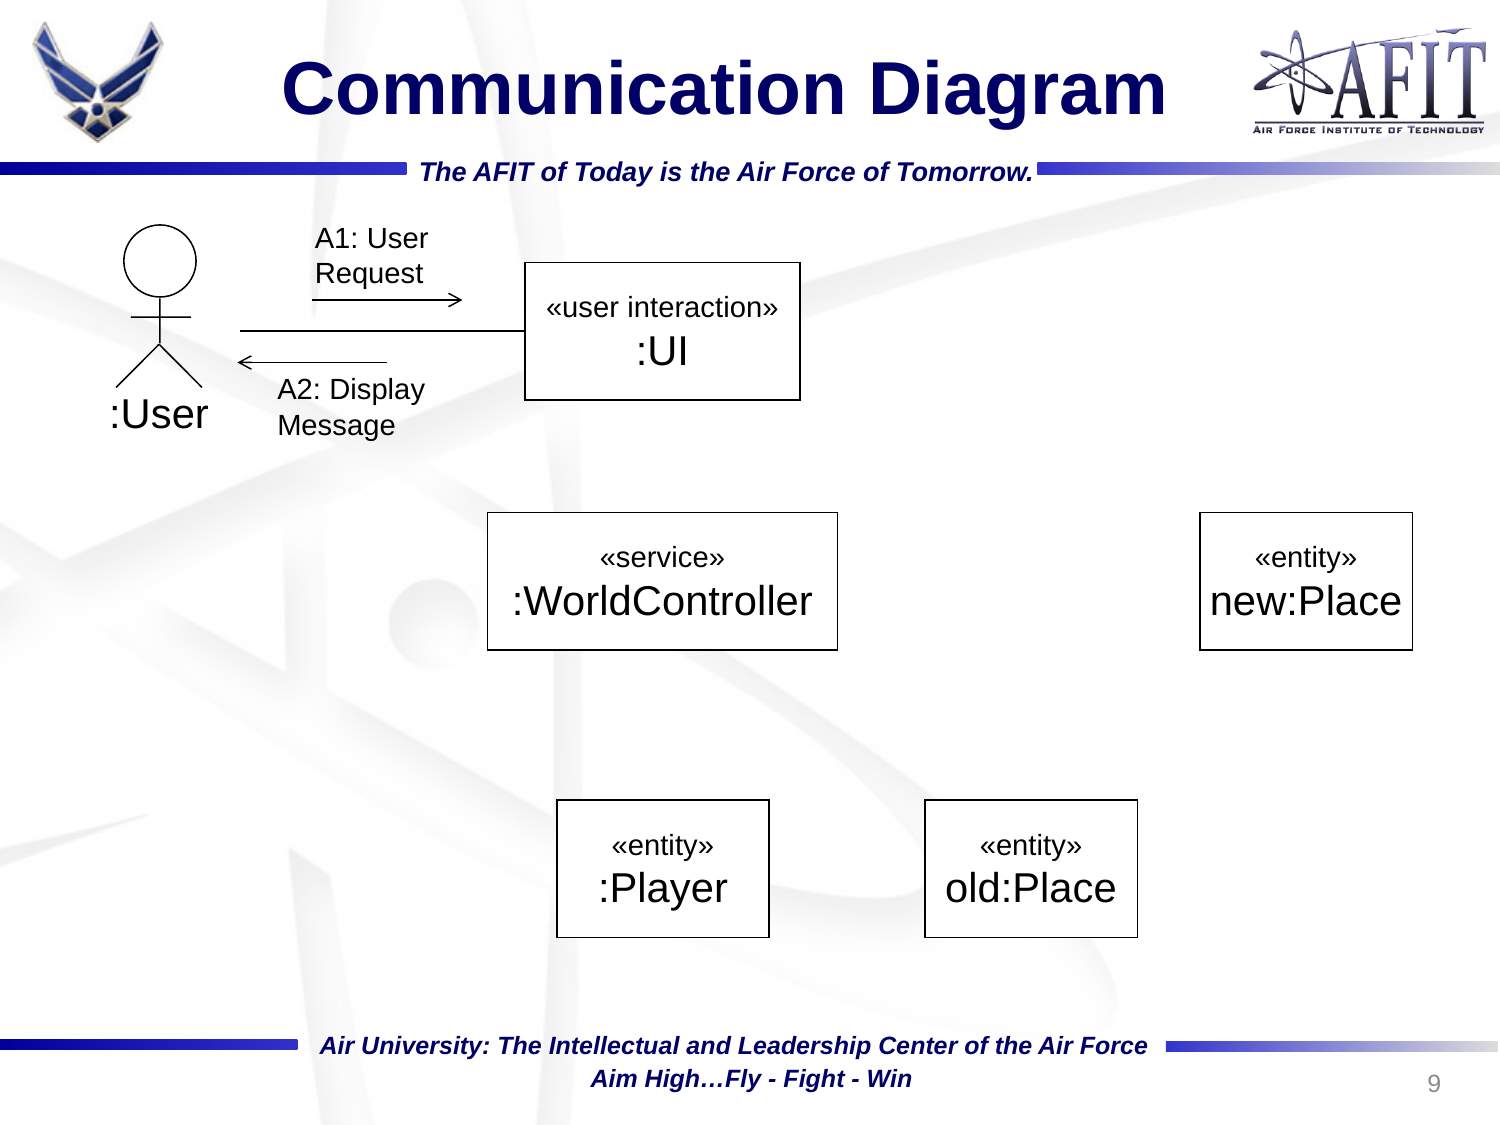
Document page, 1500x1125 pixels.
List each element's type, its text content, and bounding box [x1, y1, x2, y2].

text_box «entity» new:Place [1199, 512, 1413, 650]
text_box A2: Display Message [262, 363, 463, 449]
slide_number 9 [1106, 1052, 1457, 1113]
picture [32, 21, 87, 143]
text_box «entity» :Player [556, 799, 770, 938]
text_box «entity» old:Place [924, 799, 1138, 938]
text_box «service» :WorldController [487, 512, 838, 650]
text_box «user interaction» :UI [525, 262, 800, 400]
text_box A1: User Request [299, 212, 450, 298]
title Communication Diagram [87, 0, 1363, 169]
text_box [93, 224, 225, 446]
